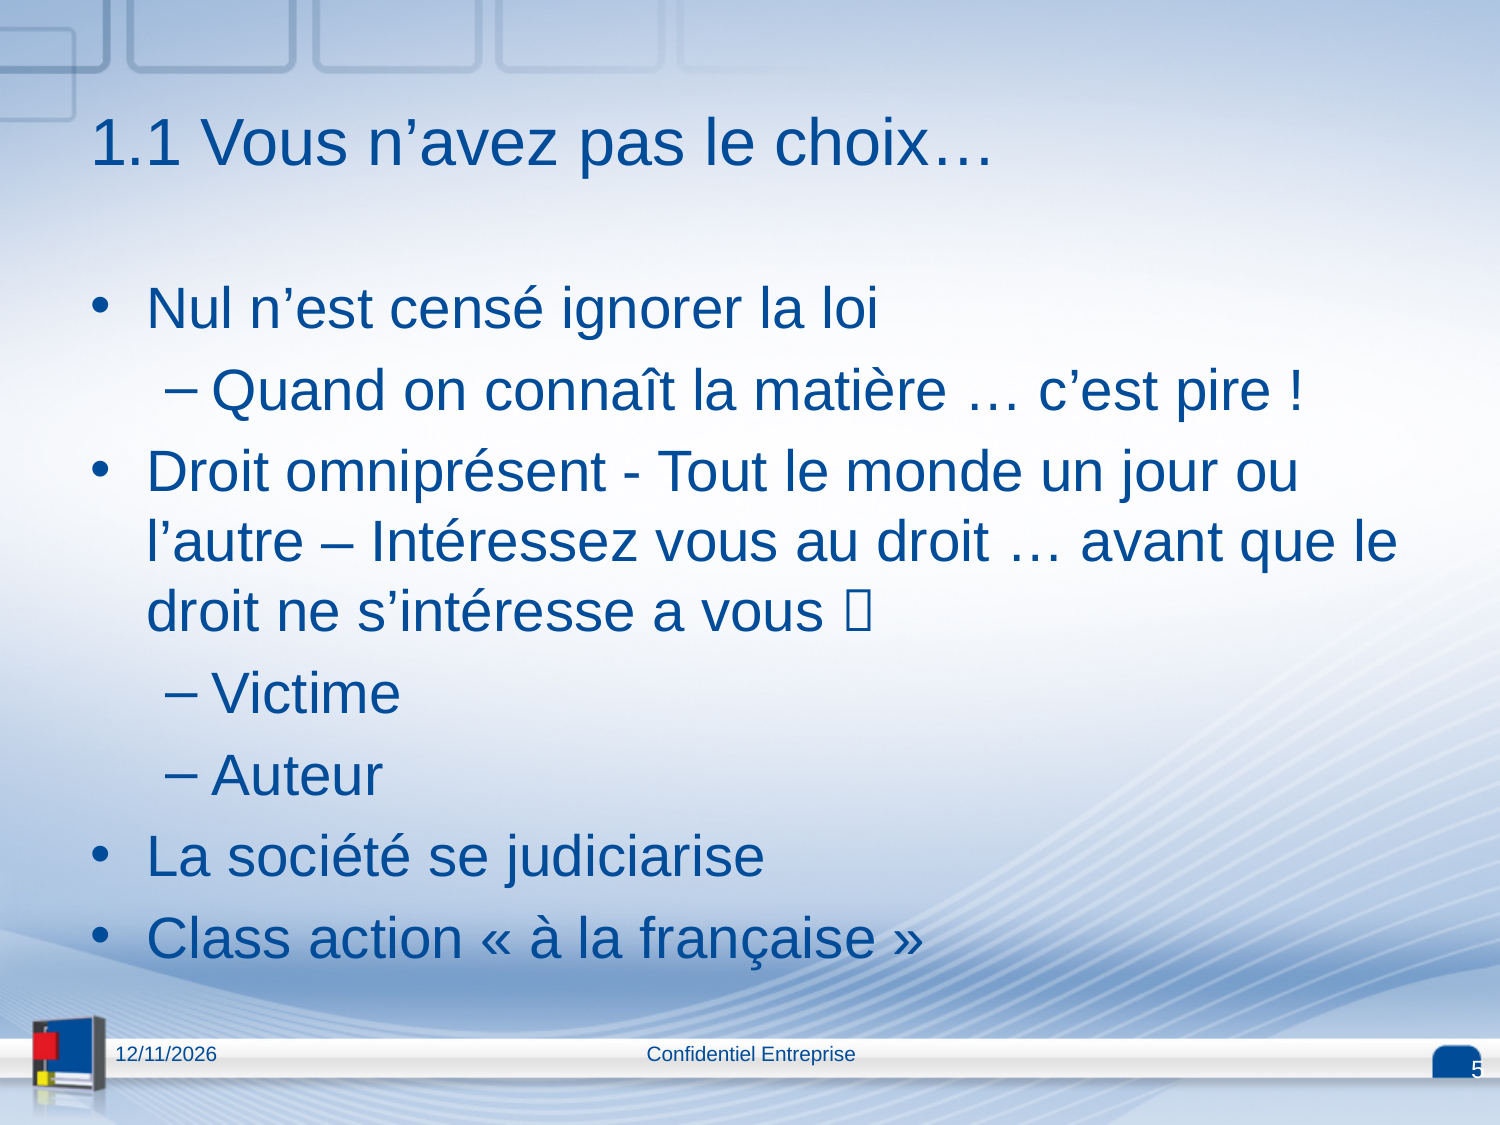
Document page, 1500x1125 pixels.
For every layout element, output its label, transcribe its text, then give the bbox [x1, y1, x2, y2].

list Nul n’est censé ignorer la loi Quand on connaît la matière … c’est pire ! Droit omniprésent - Tout le monde un jour ou l’autre – Intéressez vous au droit … avant que le droit ne s’intéresse a vous  Victime Auteur La société se judiciarise Class action « à la française » [74, 262, 1426, 1006]
picture [0, 0, 1500, 1125]
slide_number 5 [1399, 1034, 1500, 1103]
title 1.1 Vous n’avez pas le choix… [74, 44, 1426, 233]
footer Confidentiel Entreprise [513, 1023, 989, 1084]
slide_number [100, 1023, 254, 1084]
